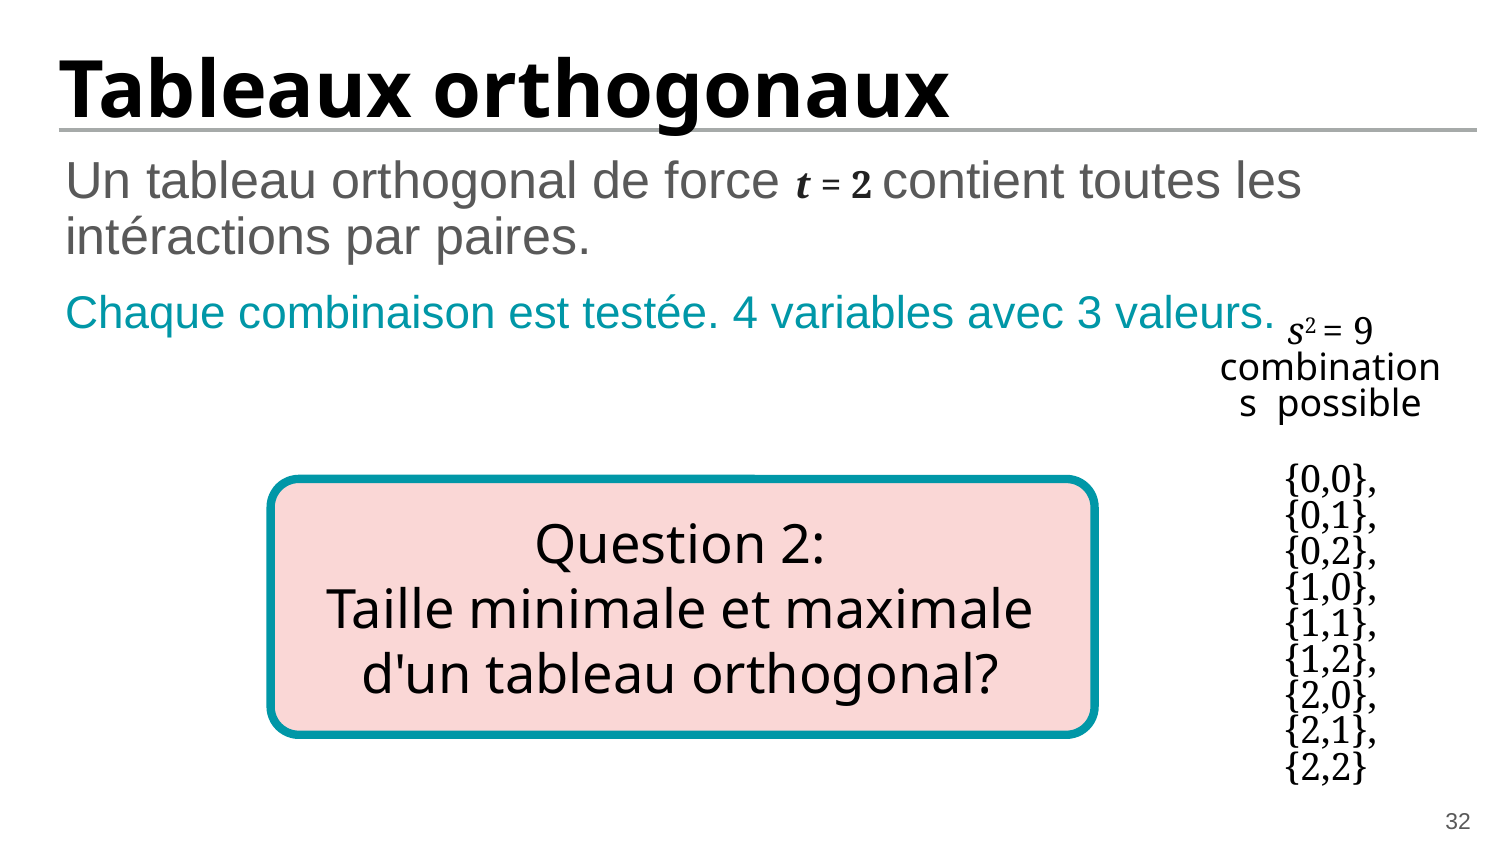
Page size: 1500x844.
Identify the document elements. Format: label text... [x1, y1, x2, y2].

text_box s2 = 9 combinations possible {0,0}, {0,1}, {0,2}, {1,0}, {1,1}, {1,2}, {2,0}, {2,1}, {2,2}, [1210, 312, 1456, 791]
text_box Question 2: Taille minimale et maximale d'un tableau orthogonal? [270, 478, 1095, 735]
slide_number ‹#› [1436, 799, 1478, 844]
title Tableaux orthogonaux [58, 17, 1442, 129]
list Un tableau orthogonal de force t = 2 contient toutes les intéractions par paires. Chaque combinaison est testée. 4 variables avec 3 valeurs. [58, 146, 1500, 787]
